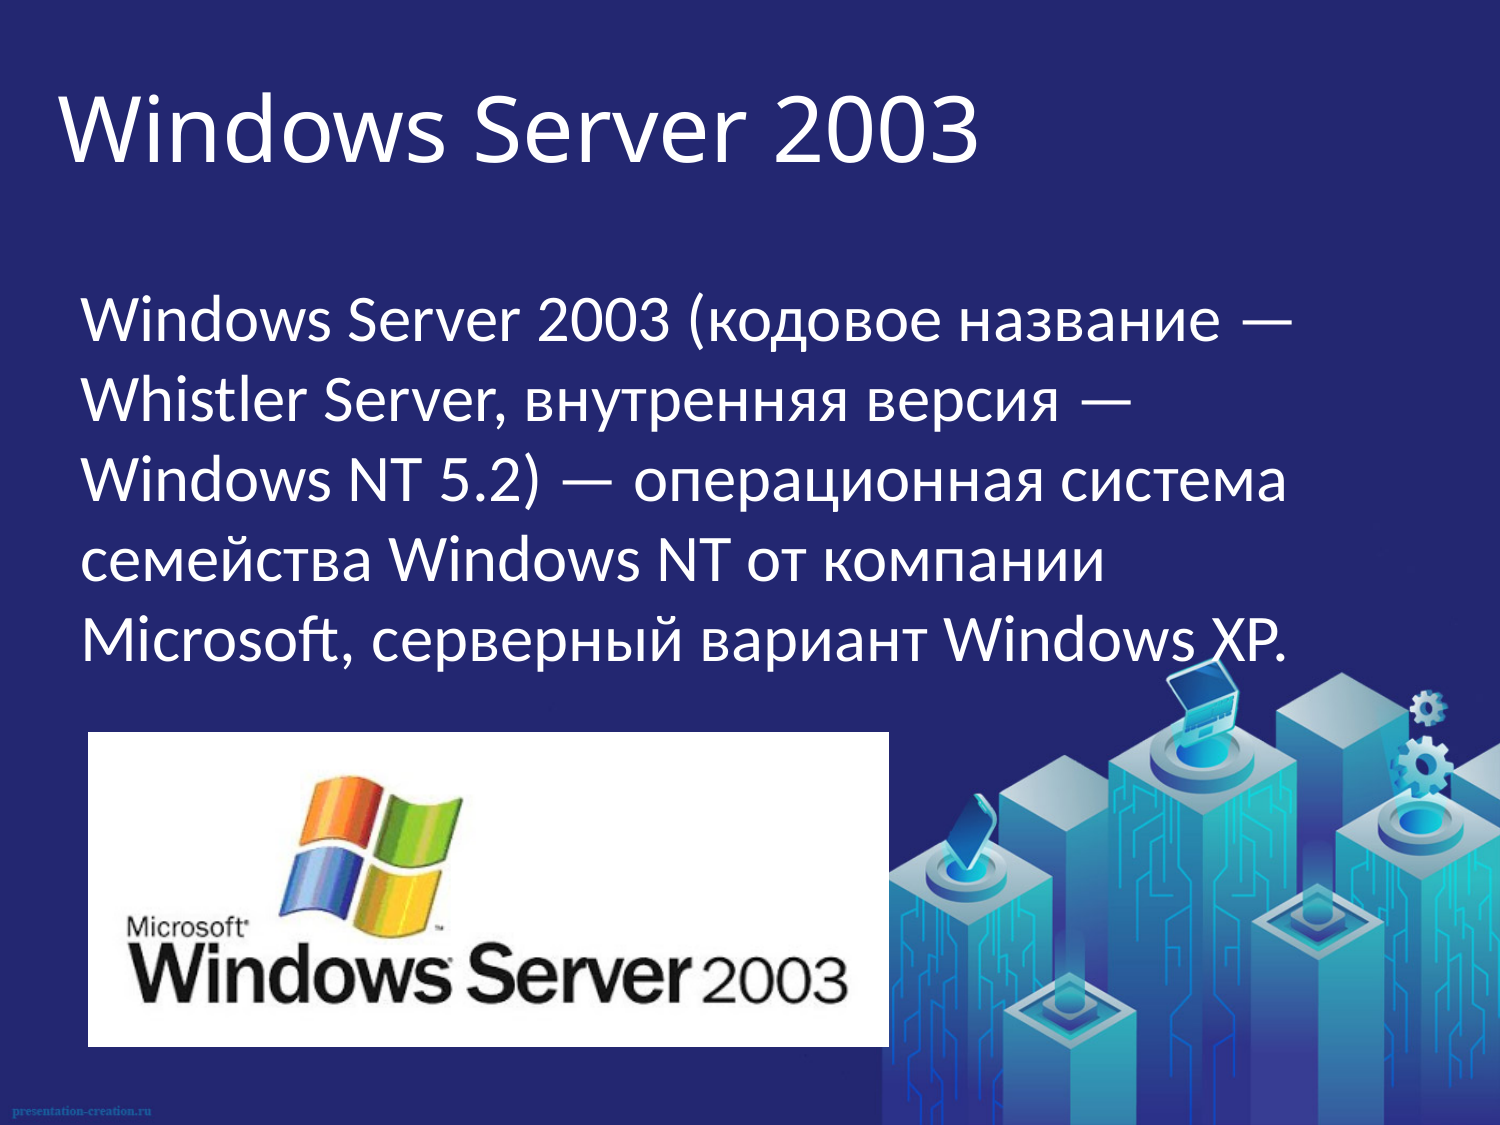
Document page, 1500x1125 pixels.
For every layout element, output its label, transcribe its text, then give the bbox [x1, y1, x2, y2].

list Windows Server 2003 (кодовое название — Whistler Server, внутренняя версия — Windows NT 5.2) — операционная система семейства Windows NT от компании Microsoft, серверный вариант Windows XP. [64, 267, 1412, 1047]
title Windows Server 2003 [42, 24, 1495, 226]
picture [0, 0, 1500, 1125]
